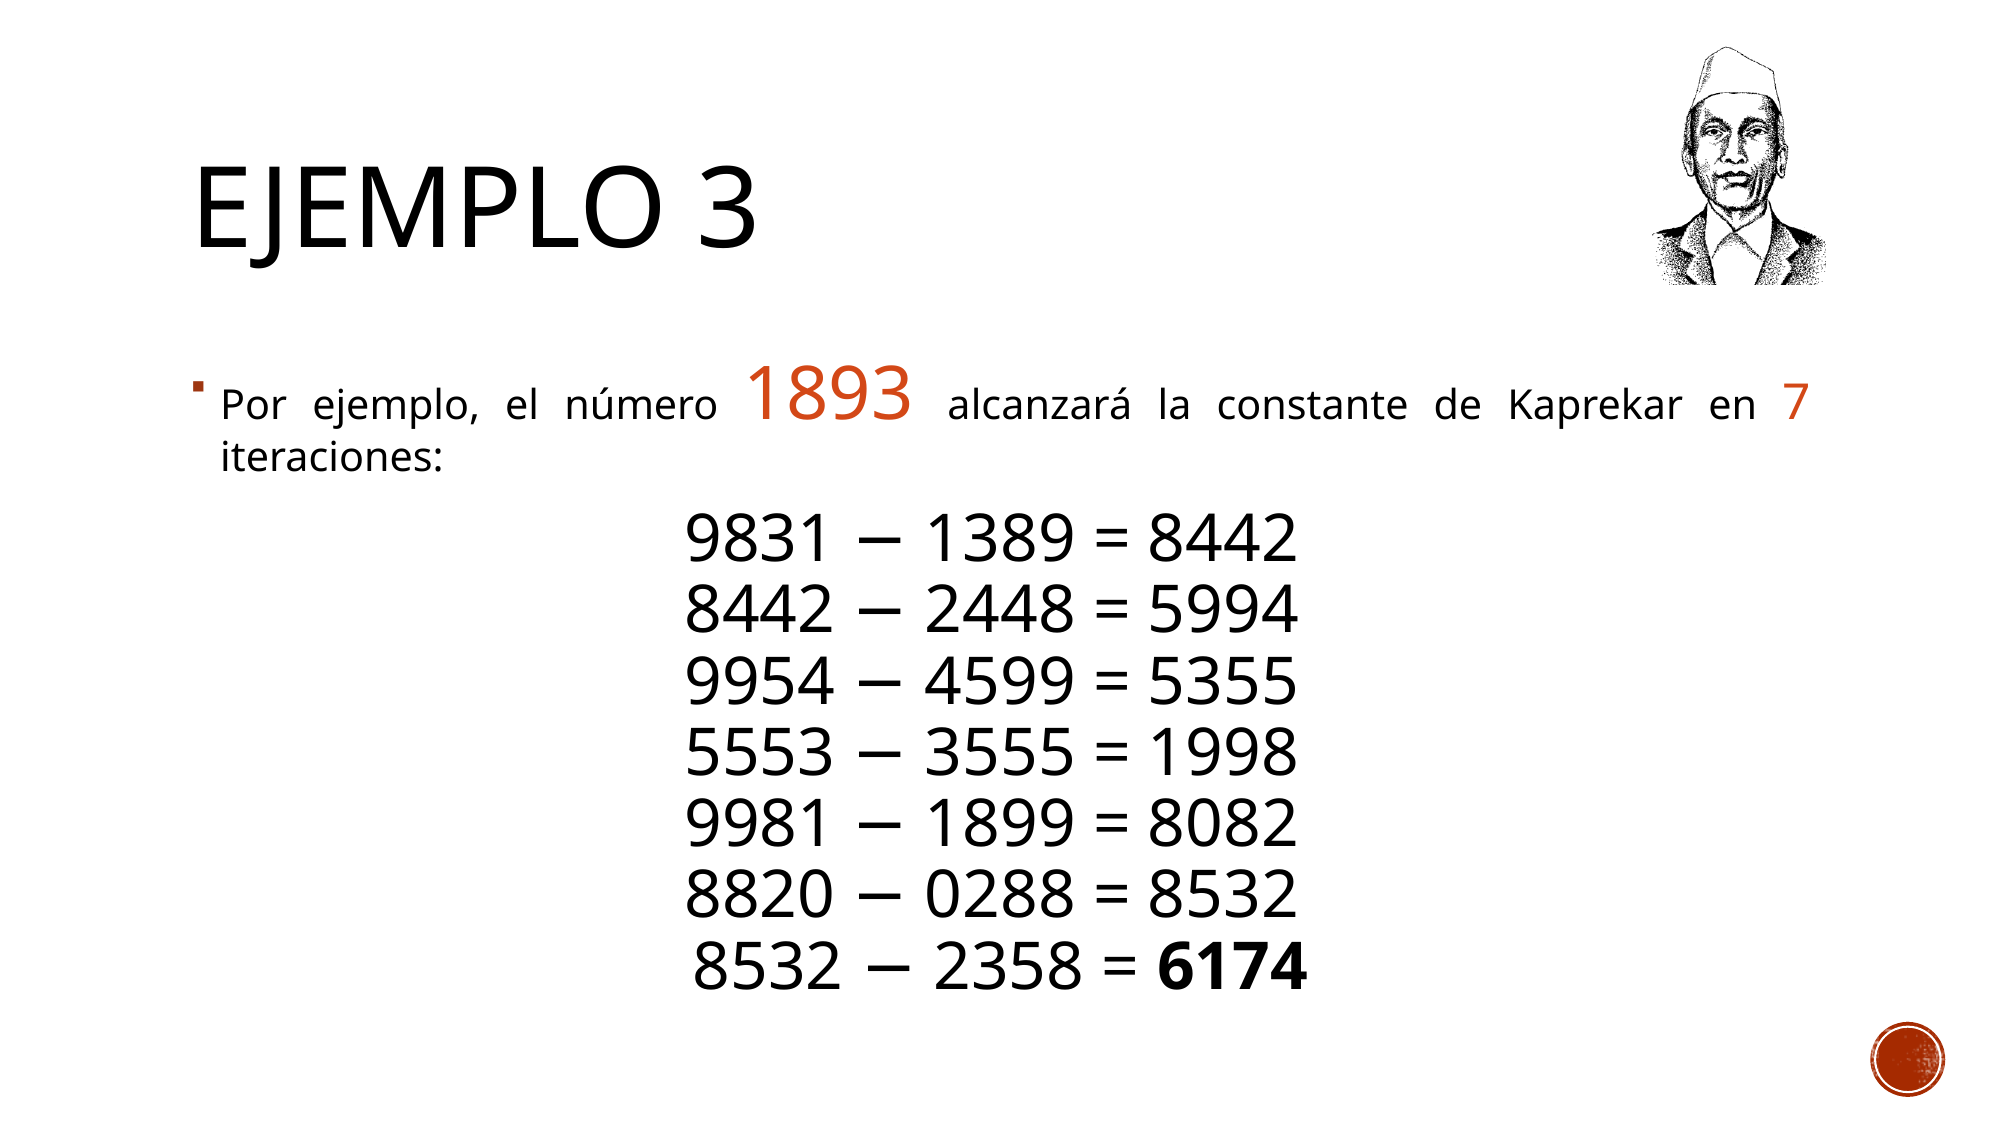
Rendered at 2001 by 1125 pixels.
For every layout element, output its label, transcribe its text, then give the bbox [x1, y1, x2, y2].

list Por ejemplo, el número 1893 alcanzará la constante de Kaprekar en 7 iteraciones: 9831 − 1389 = 8442 8442 − 2448 = 5994 9954 − 4599 = 5355 5553 − 3555 = 1998 9981 − 1899 = 8082 8820 − 0288 = 8532 8532 − 2358 = 6174 [175, 348, 1826, 1013]
picture [1652, 45, 1826, 285]
title Ejemplo 3 [175, 79, 1826, 344]
